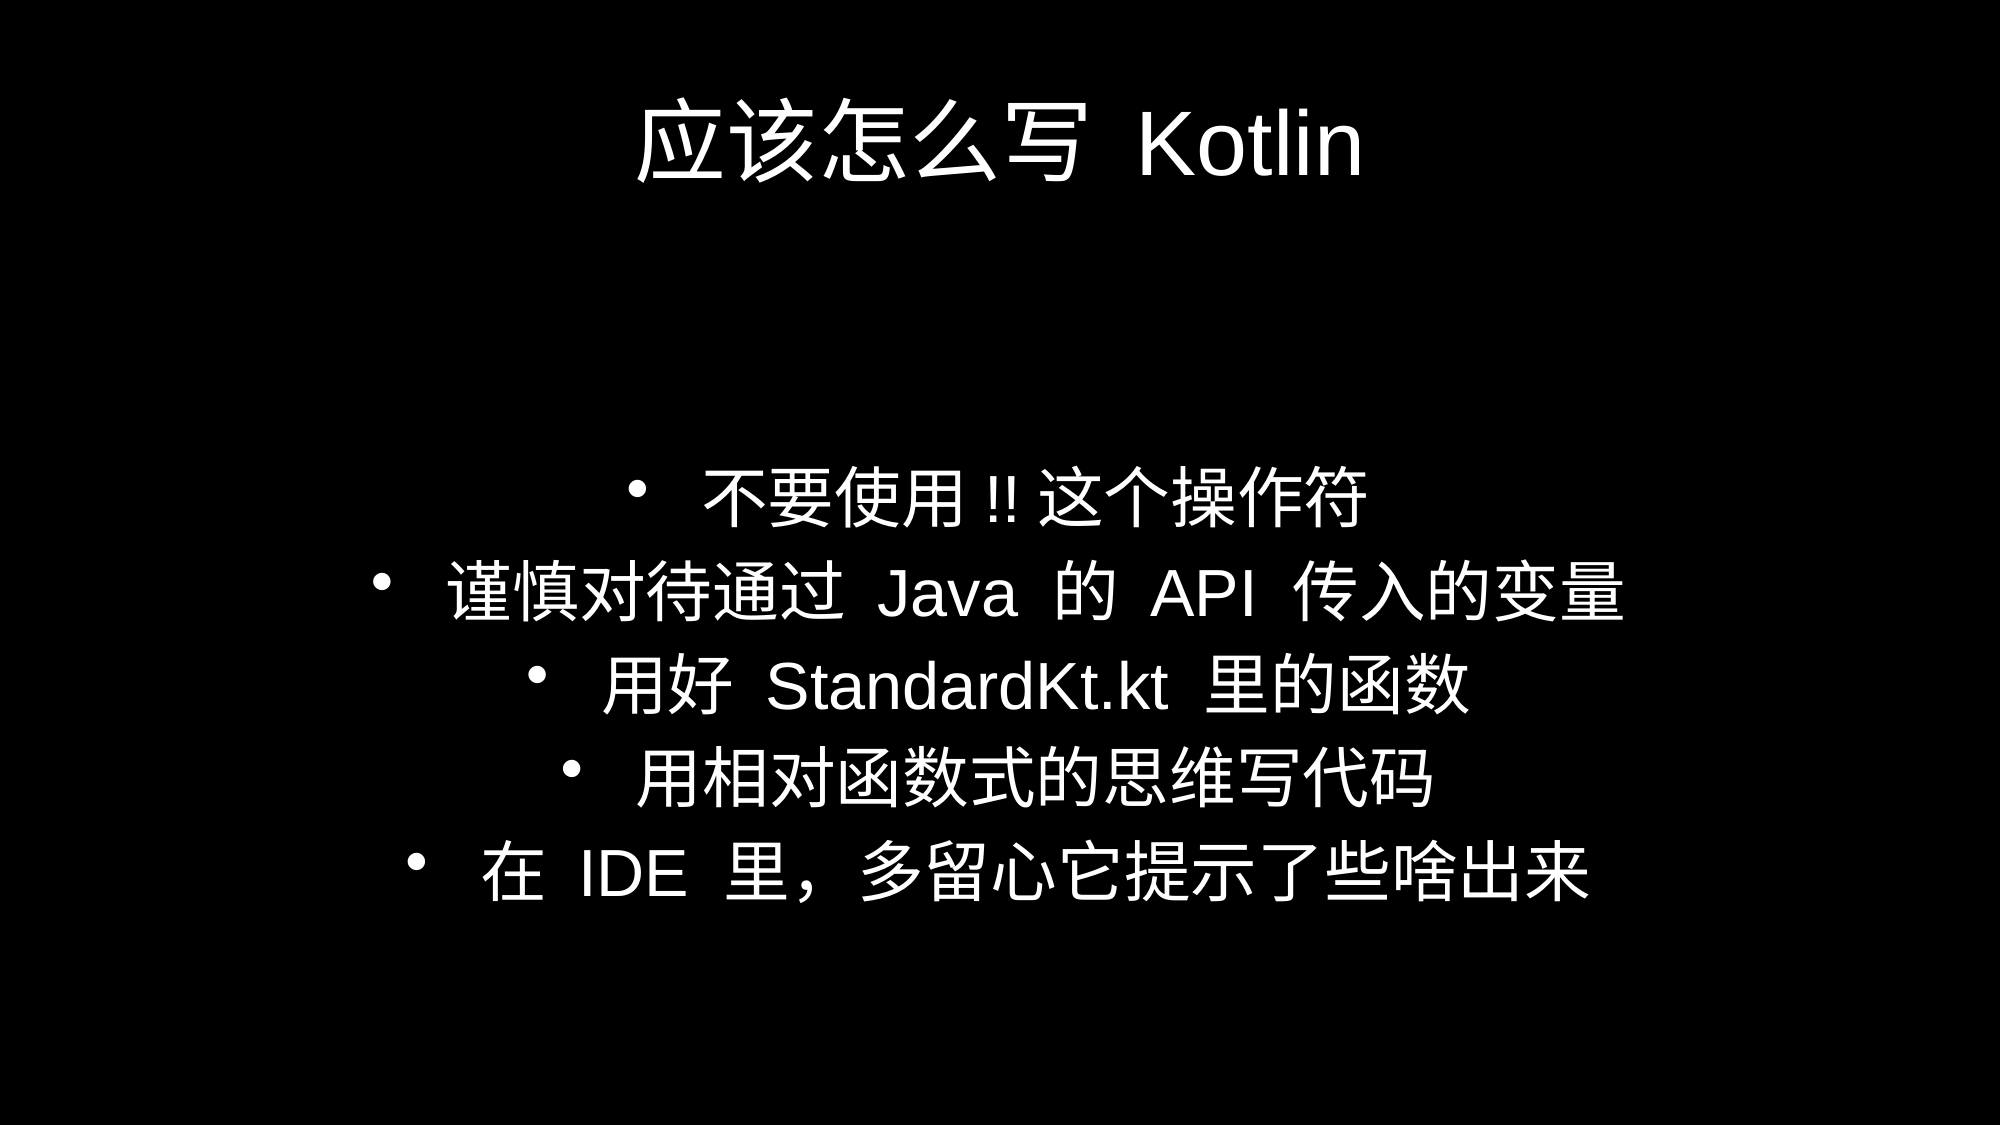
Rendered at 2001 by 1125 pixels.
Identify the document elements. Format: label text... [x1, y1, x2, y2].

title 应该怎么写 Kotlin [99, 44, 1901, 233]
list 不要使用!!这个操作符 谨慎对待通过 Java 的 API 传入的变量 用好 StandardKt.kt 里的函数 用相对函数式的思维写代码 在 IDE 里，多留心它提示了些啥出来 [159, 448, 1838, 1009]
